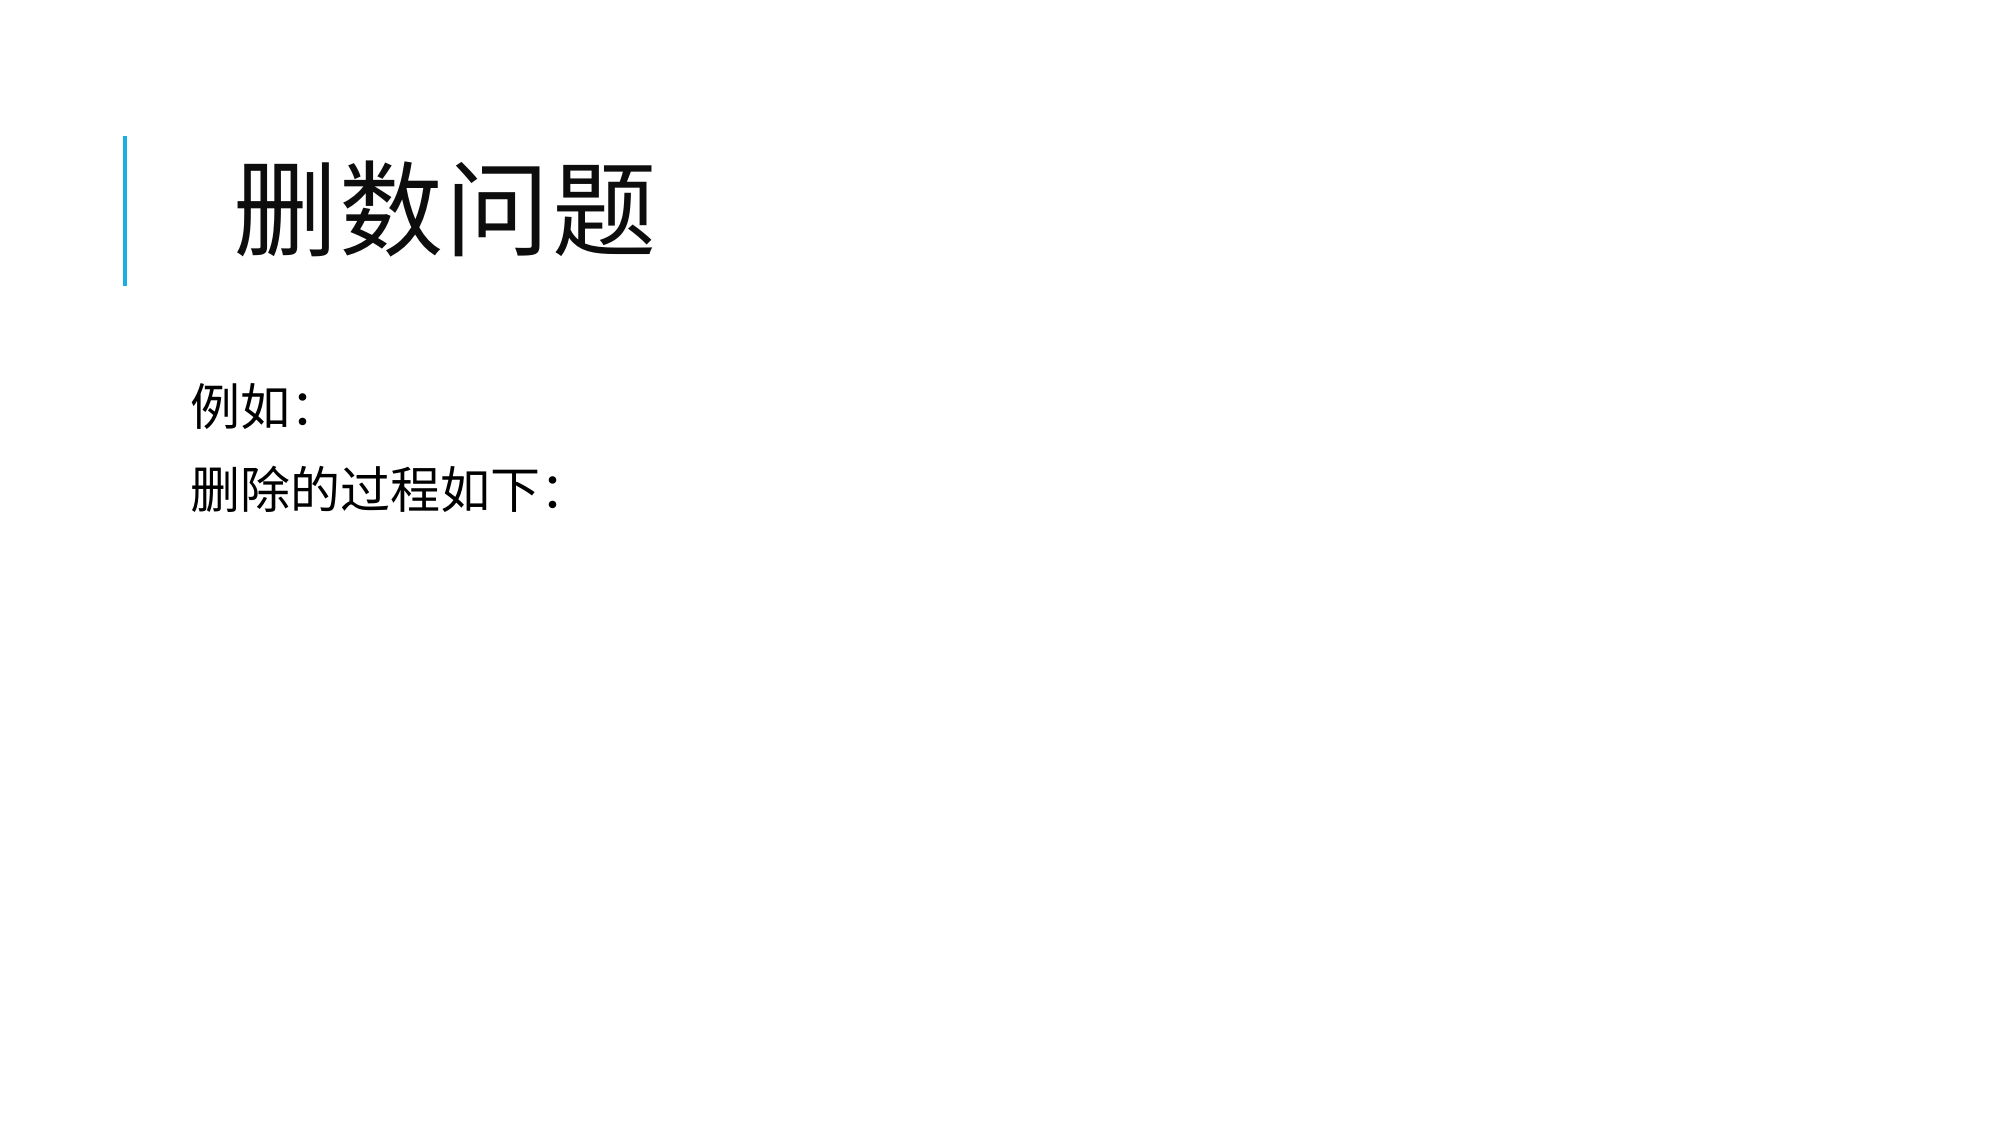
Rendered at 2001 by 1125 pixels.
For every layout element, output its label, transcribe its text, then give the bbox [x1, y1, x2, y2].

title 删数问题 [168, 96, 1763, 342]
